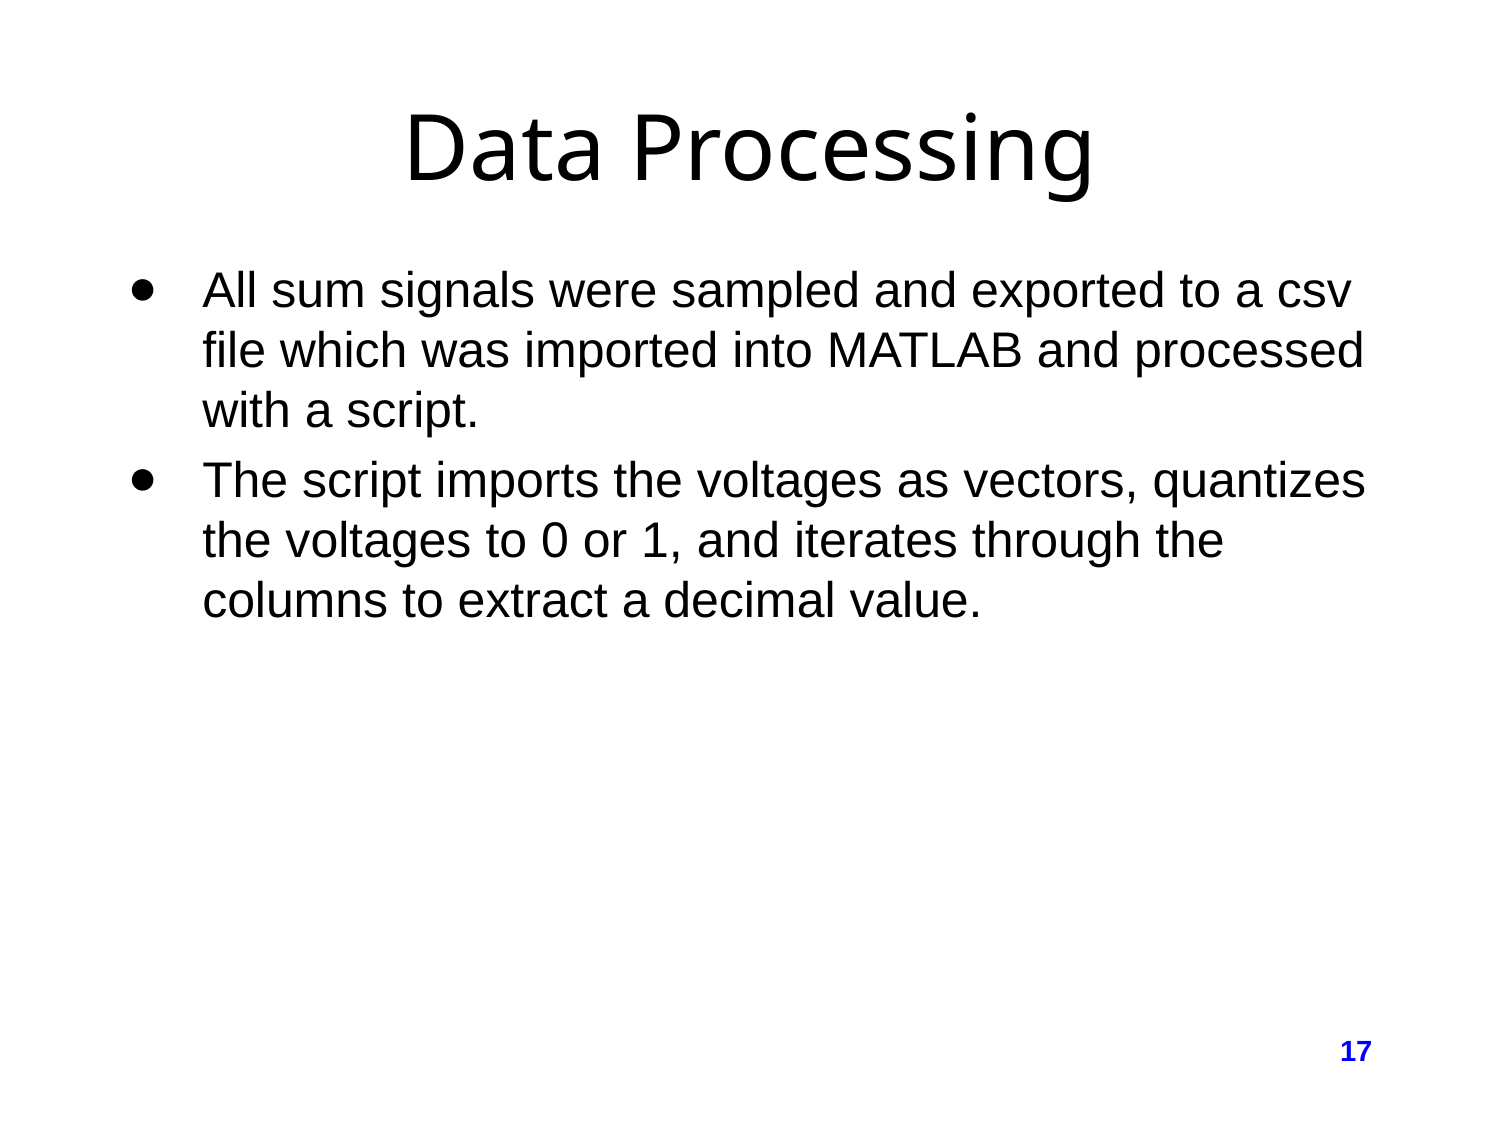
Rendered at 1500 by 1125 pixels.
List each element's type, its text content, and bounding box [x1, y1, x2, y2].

title Data Processing [112, 87, 1388, 200]
slide_number ‹#› [1074, 1025, 1388, 1100]
list All sum signals were sampled and exported to a csv file which was imported into MATLAB and processed with a script. The script imports the voltages as vectors, quantizes the voltages to 0 or 1, and iterates through the columns to extract a decimal value. [112, 249, 1388, 1000]
